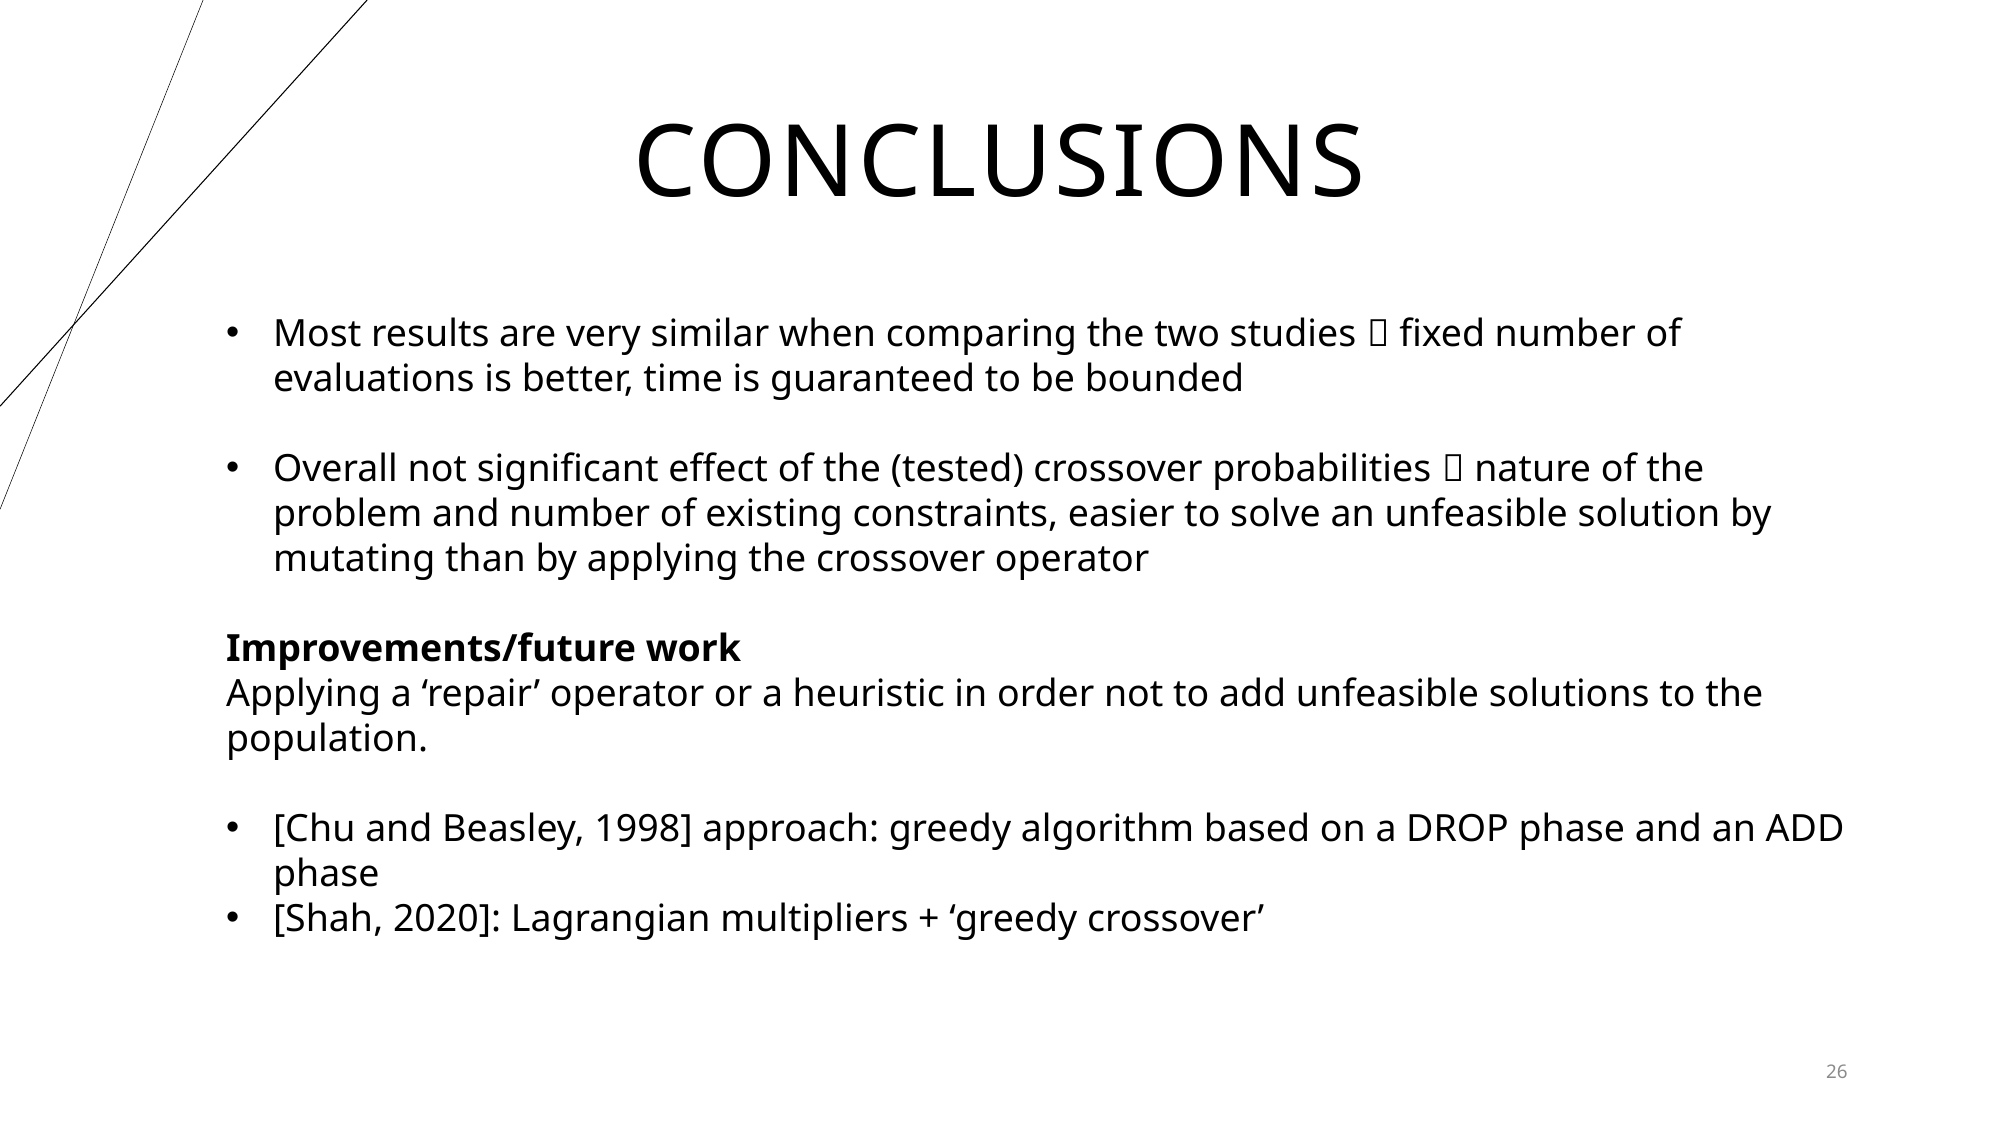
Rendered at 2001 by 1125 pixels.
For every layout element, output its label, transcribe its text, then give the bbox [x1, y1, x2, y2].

slide_number 26 [1412, 1042, 1863, 1103]
title CONCLUSIONS [309, 55, 1691, 273]
text_box Most results are very similar when comparing the two studies  fixed number of evaluations is better, time is guaranteed to be bounded Overall not significant effect of the (tested) crossover probabilities  nature of the problem and number of existing constraints, easier to solve an unfeasible solution by mutating than by applying the crossover operator Improvements/future work Applying a ‘repair’ operator or a heuristic in order not to add unfeasible solutions to the population. [Chu and Beasley, 1998] approach: greedy algorithm based on a DROP phase and an ADD phase [Shah, 2020]: Lagrangian multipliers + ‘greedy crossover’ [211, 301, 1863, 947]
